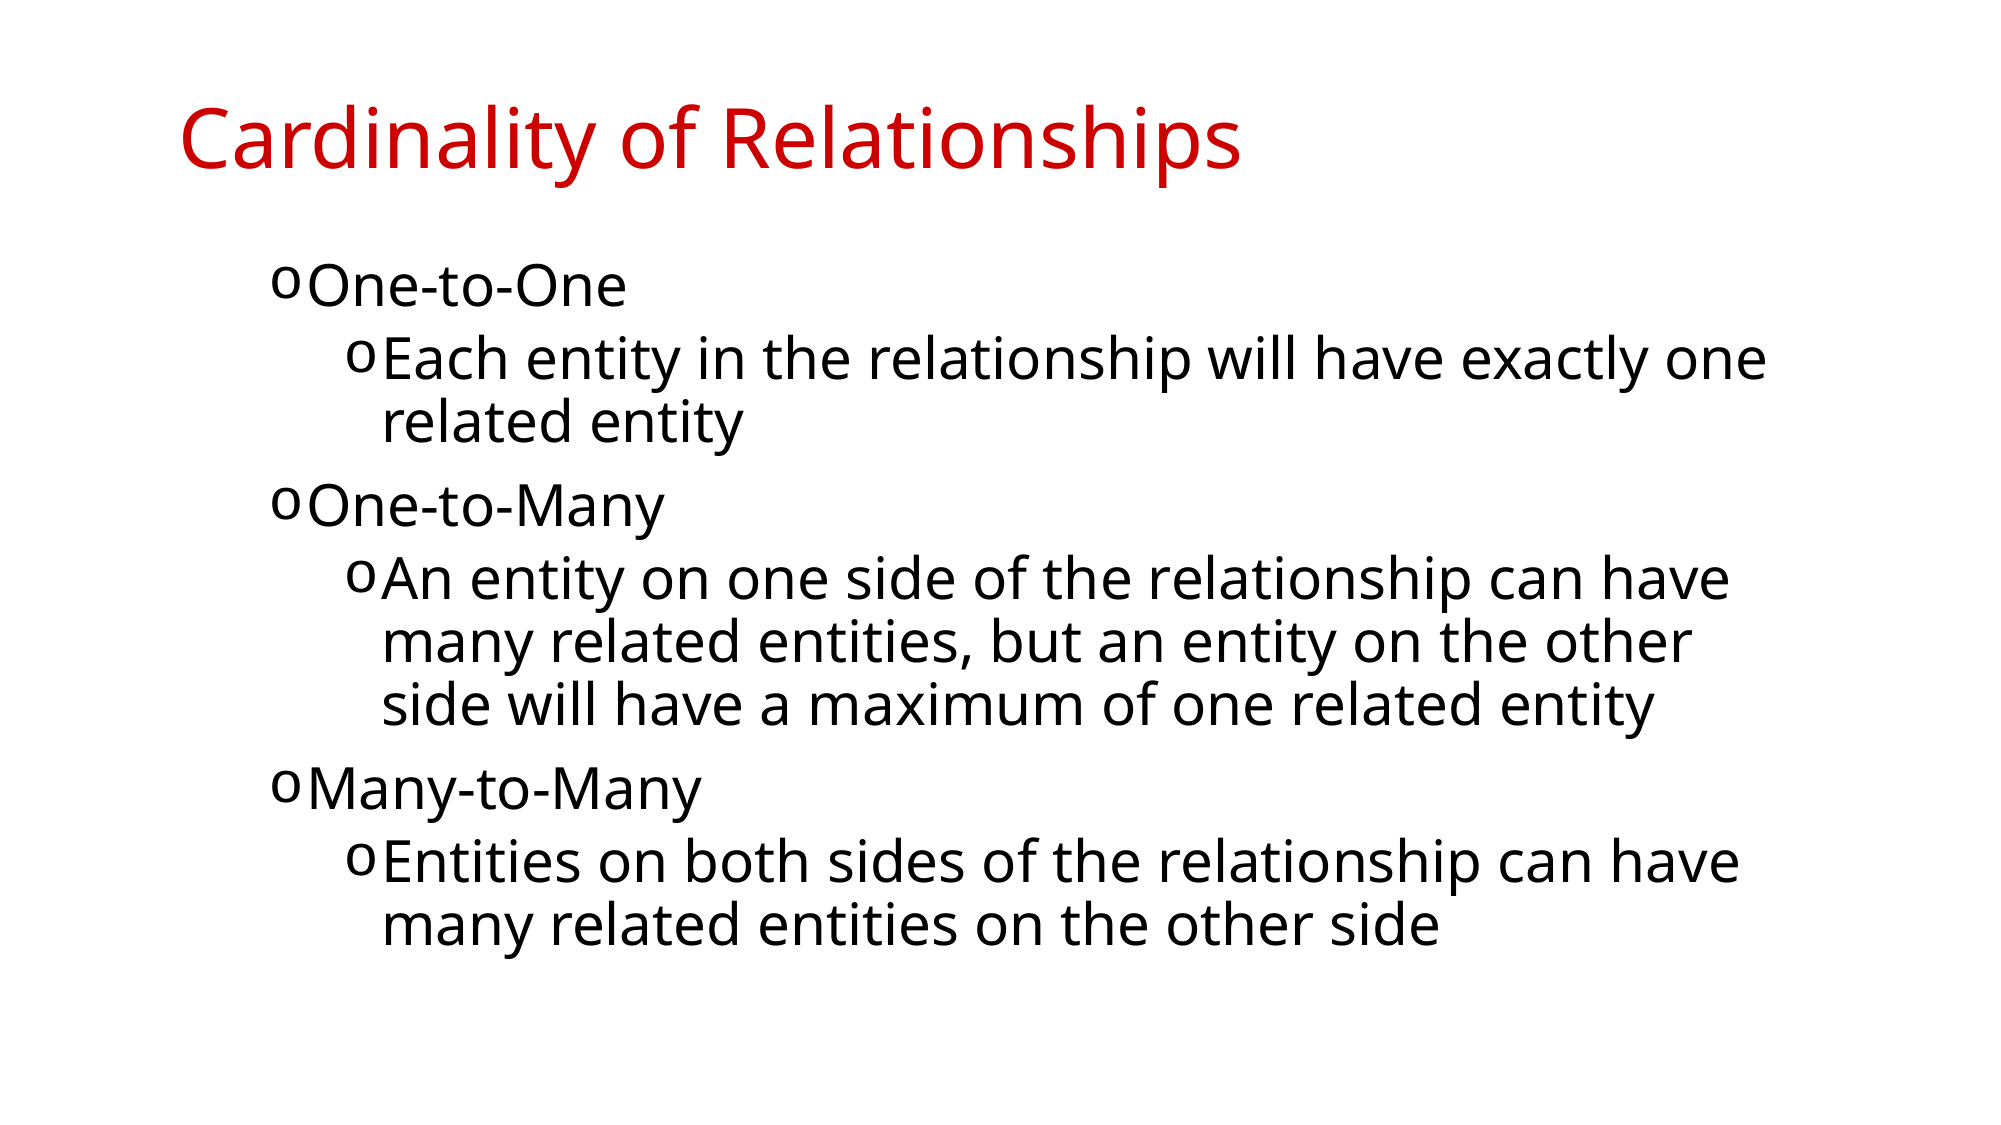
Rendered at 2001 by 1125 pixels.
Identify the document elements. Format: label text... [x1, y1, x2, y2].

list One-to-One Each entity in the relationship will have exactly one related entity One-to-Many An entity on one side of the relationship can have many related entities, but an entity on the other side will have a maximum of one related entity Many-to-Many Entities on both sides of the relationship can have many related entities on the other side [253, 248, 1807, 991]
title Cardinality of Relationships [163, 72, 1589, 210]
